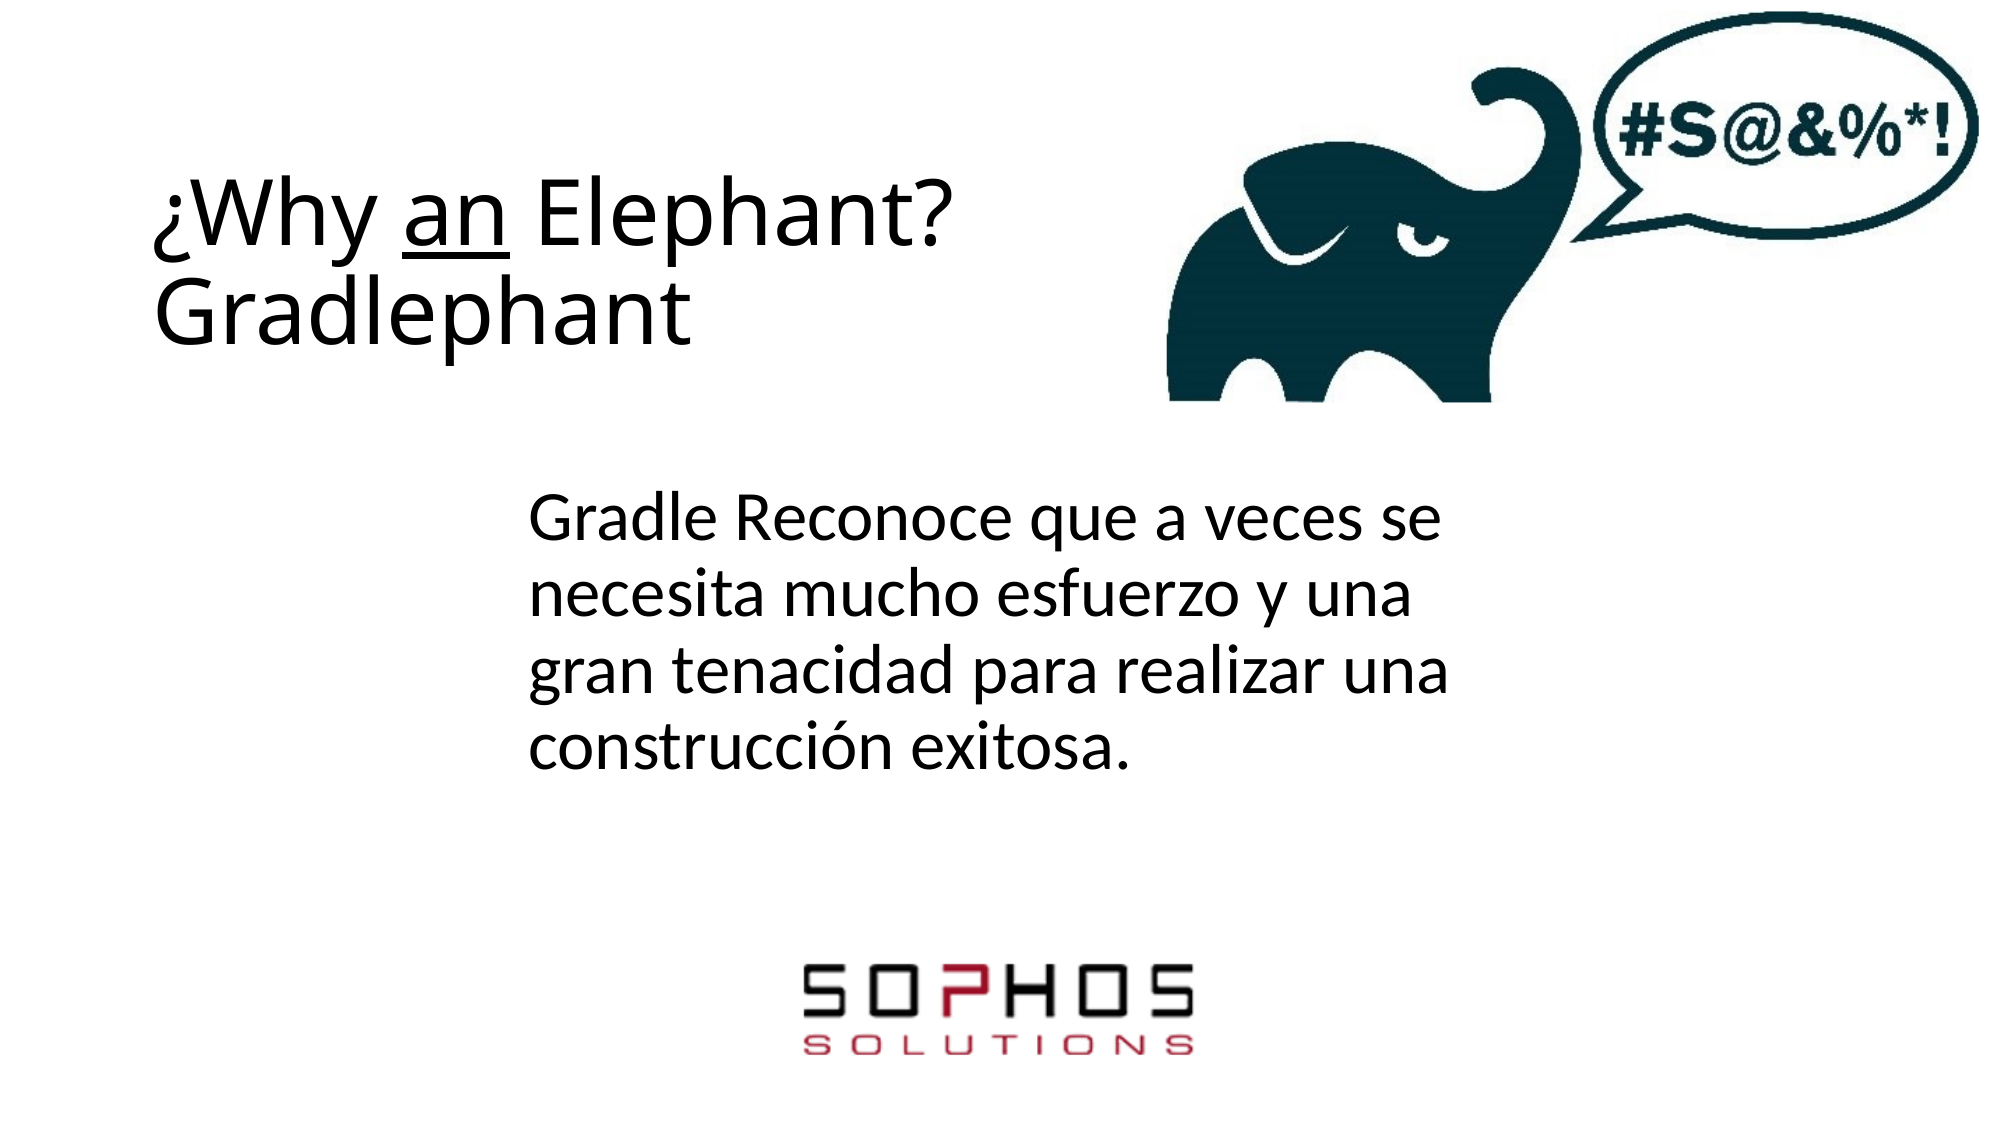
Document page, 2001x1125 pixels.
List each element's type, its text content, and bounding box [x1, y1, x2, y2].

list Gradle Reconoce que a veces se necesita mucho esfuerzo y una gran tenacidad para realizar una construcción exitosa. [513, 471, 2000, 1125]
title ¿Why an Elephant? Gradlephant [137, 119, 1160, 411]
picture [1160, 0, 2000, 411]
picture [787, 944, 1213, 1066]
